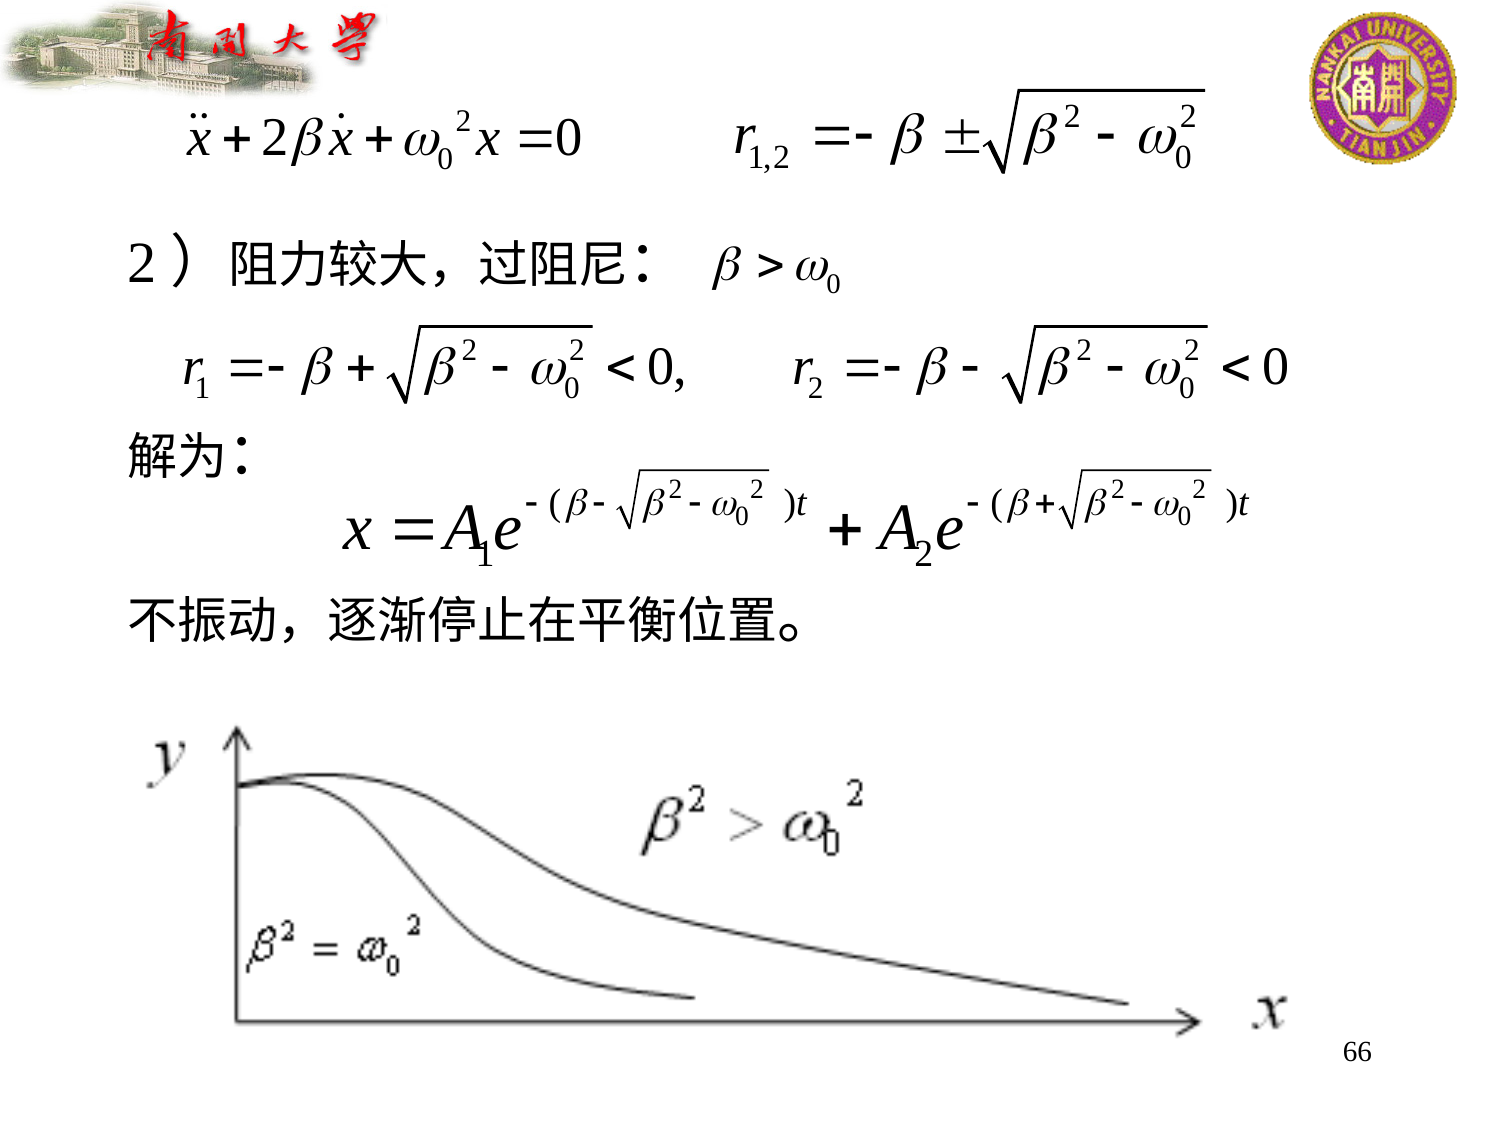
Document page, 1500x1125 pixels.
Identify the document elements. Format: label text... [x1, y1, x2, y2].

slide_number 66 [1074, 1024, 1388, 1101]
list 2）阻力较大，过阻尼： 解为： 不振动，逐渐停止在平衡位置。 [112, 216, 1388, 1112]
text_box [724, 75, 1217, 188]
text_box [173, 312, 1298, 417]
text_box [330, 455, 1265, 583]
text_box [702, 231, 849, 306]
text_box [176, 96, 591, 183]
picture [136, 703, 1335, 1056]
picture [1262, 0, 1500, 178]
picture [0, 0, 388, 100]
